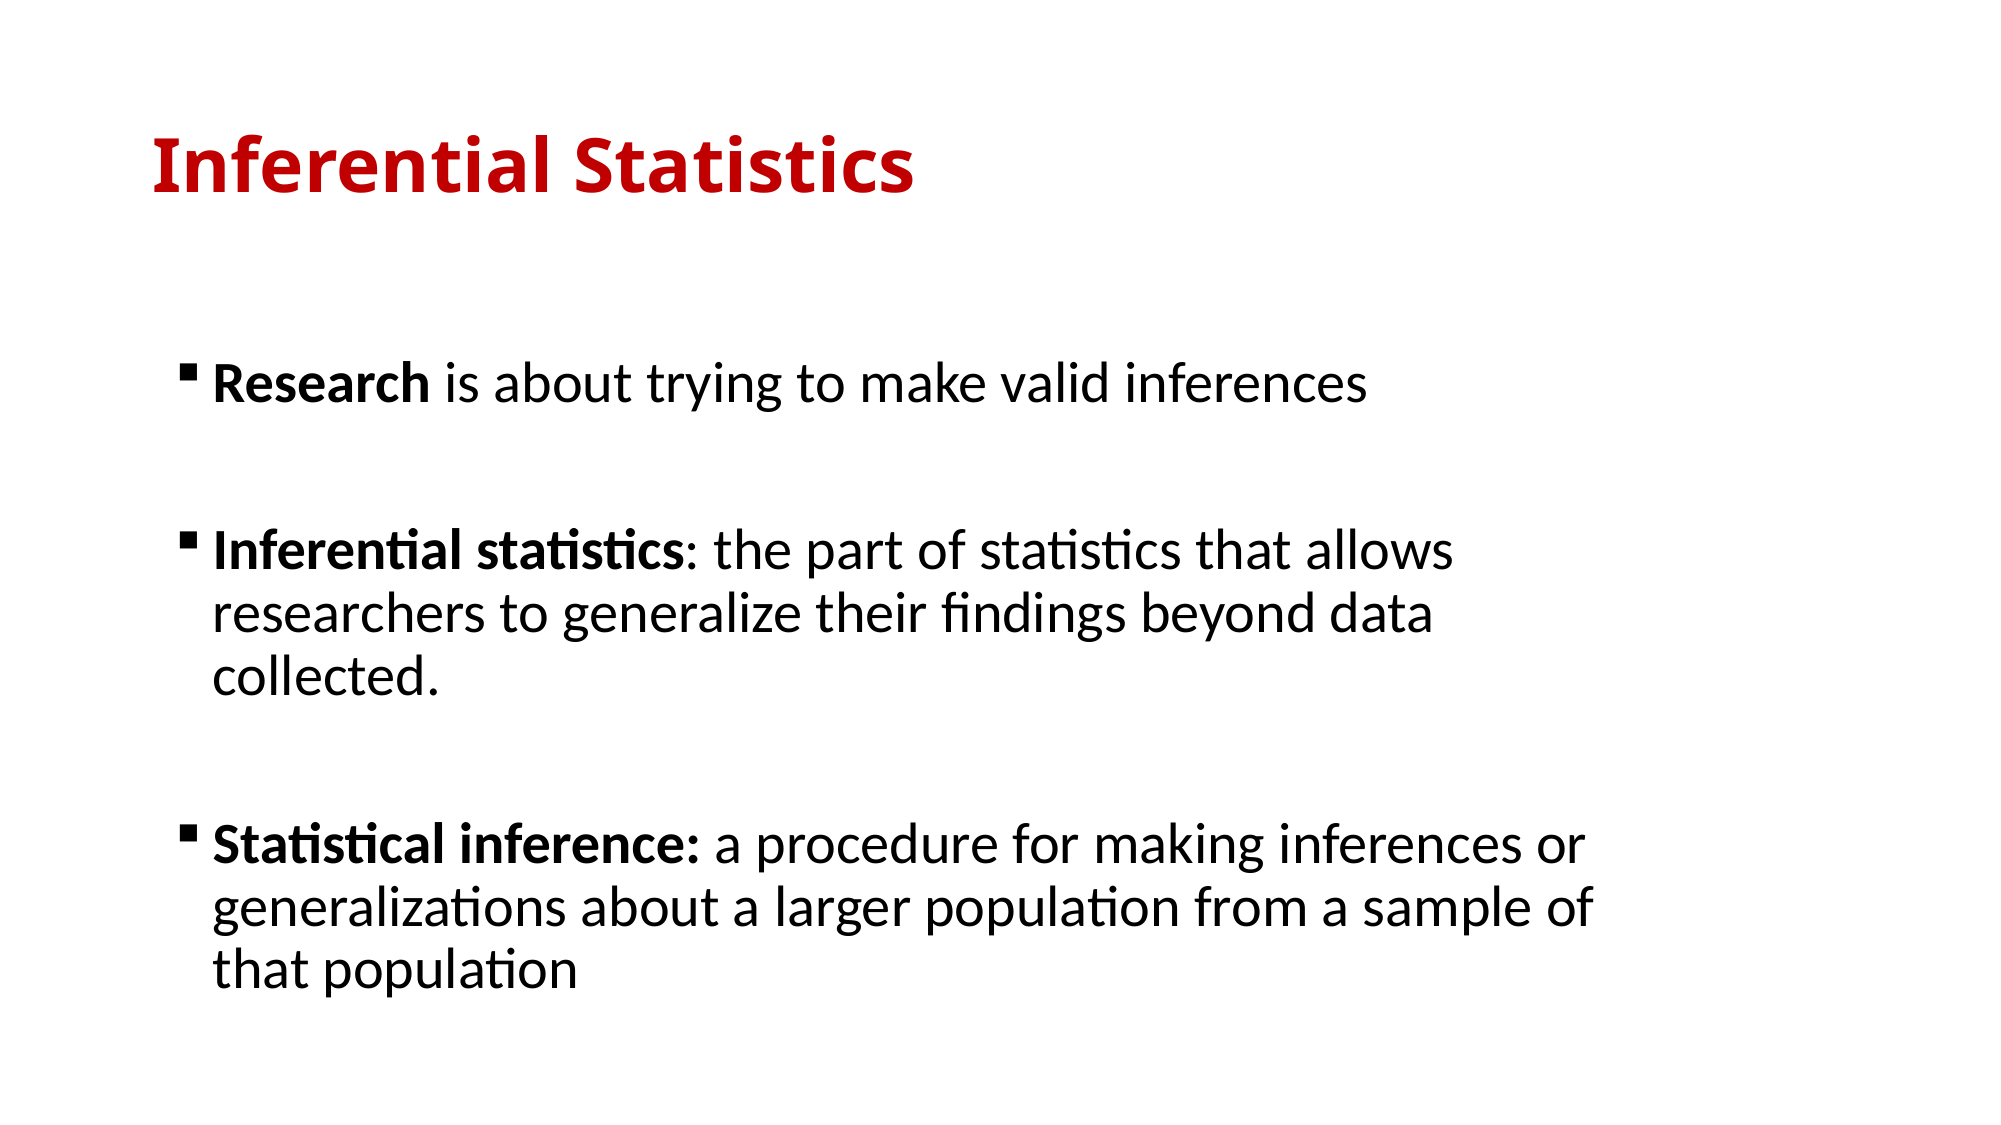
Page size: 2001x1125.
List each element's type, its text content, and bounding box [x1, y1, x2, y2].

list Research is about trying to make valid inferences Inferential statistics: the part of statistics that allows researchers to generalize their findings beyond data collected. Statistical inference: a procedure for making inferences or generalizations about a larger population from a sample of that population [160, 253, 1638, 1088]
title Inferential Statistics [137, 59, 1863, 278]
